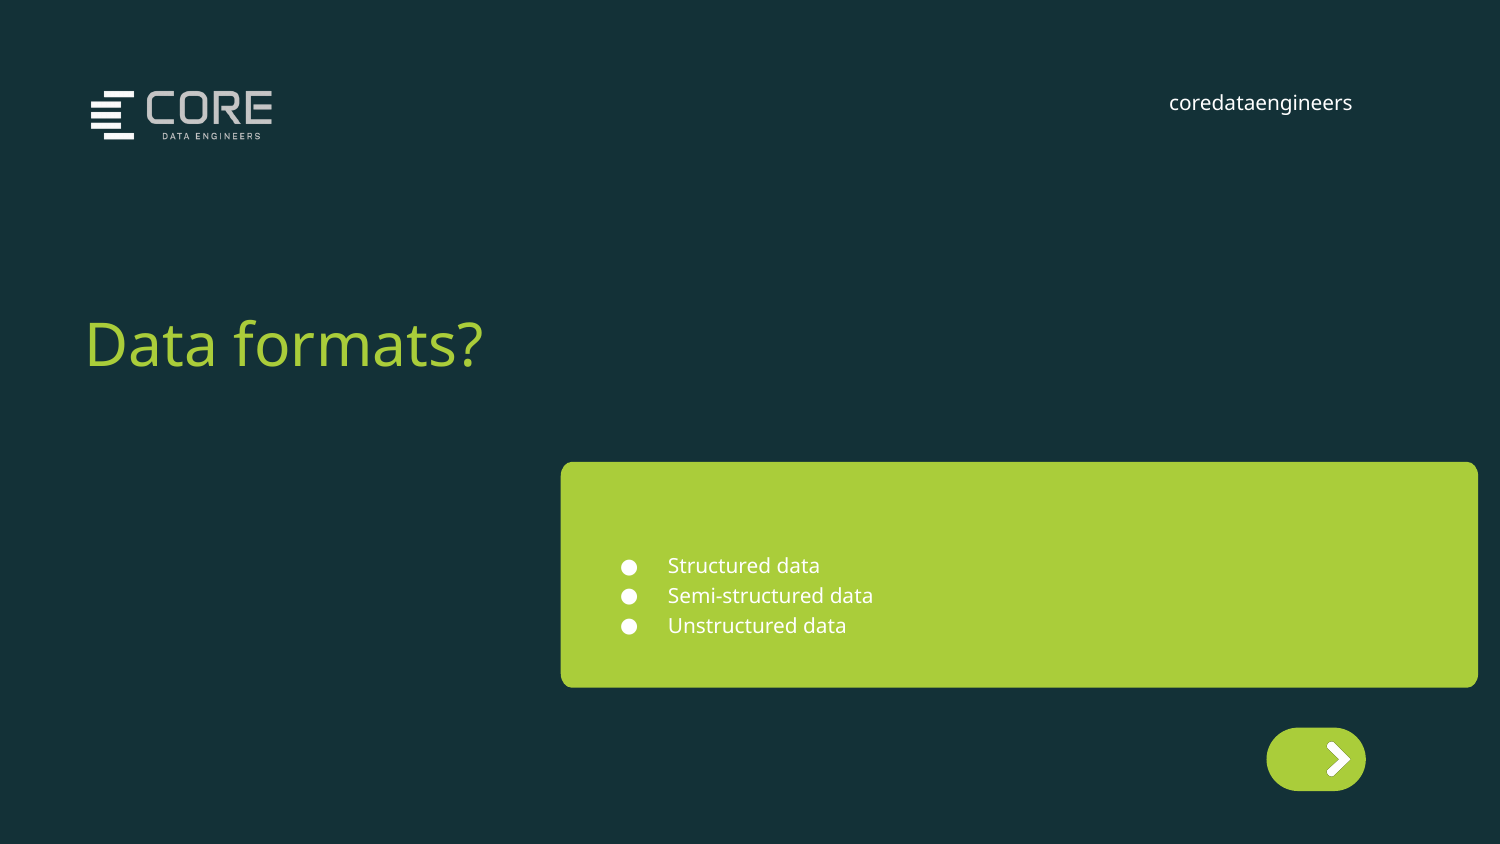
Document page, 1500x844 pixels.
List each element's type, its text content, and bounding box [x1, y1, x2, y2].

text_box [84, 84, 278, 146]
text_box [1266, 709, 1367, 792]
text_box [560, 461, 1479, 689]
text_box Data formats? [84, 312, 604, 381]
text_box coredataengineers [1169, 84, 1366, 144]
